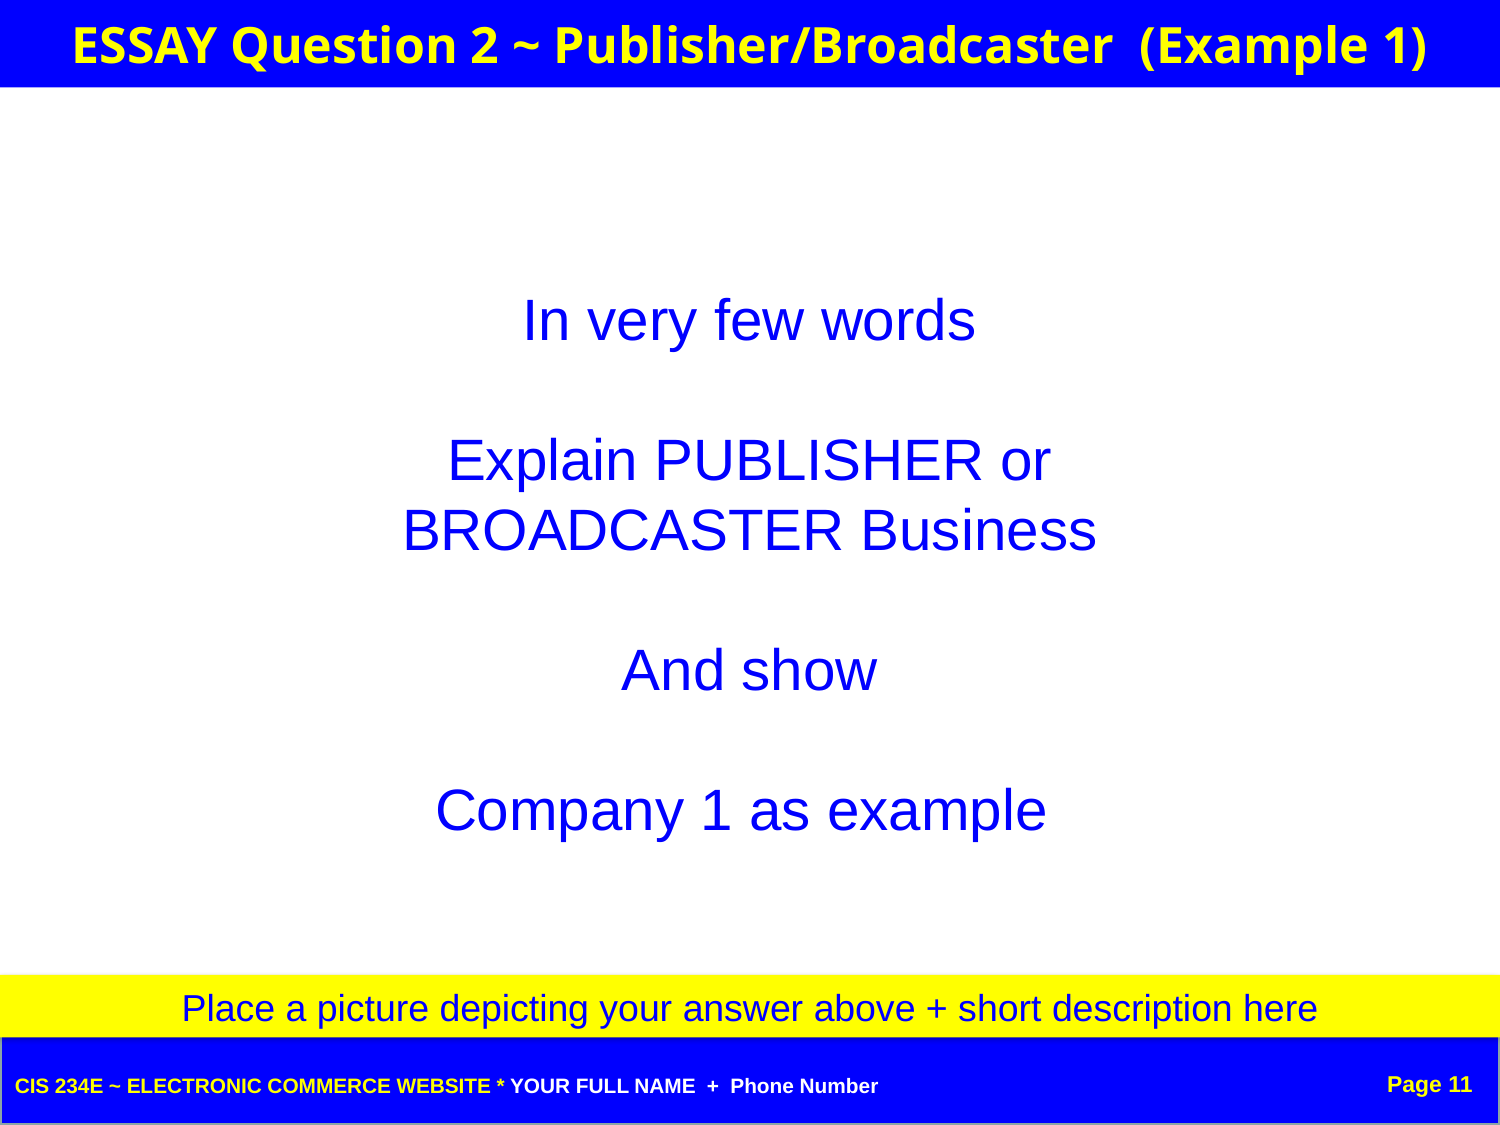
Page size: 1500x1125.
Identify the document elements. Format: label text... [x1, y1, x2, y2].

text_box Place a picture depicting your answer above + short description here [0, 974, 1500, 1038]
text_box ESSAY Question 2 ~ Publisher/Broadcaster (Example 1) [0, 0, 1500, 88]
text_box In very few words Explain PUBLISHER or BROADCASTER Business And show Company 1 as example [374, 274, 1125, 850]
text_box CIS 234E ~ ELECTRONIC COMMERCE WEBSITE * YOUR FULL NAME + Phone Number [0, 1064, 1363, 1125]
text_box Page 11 [987, 1062, 1488, 1100]
